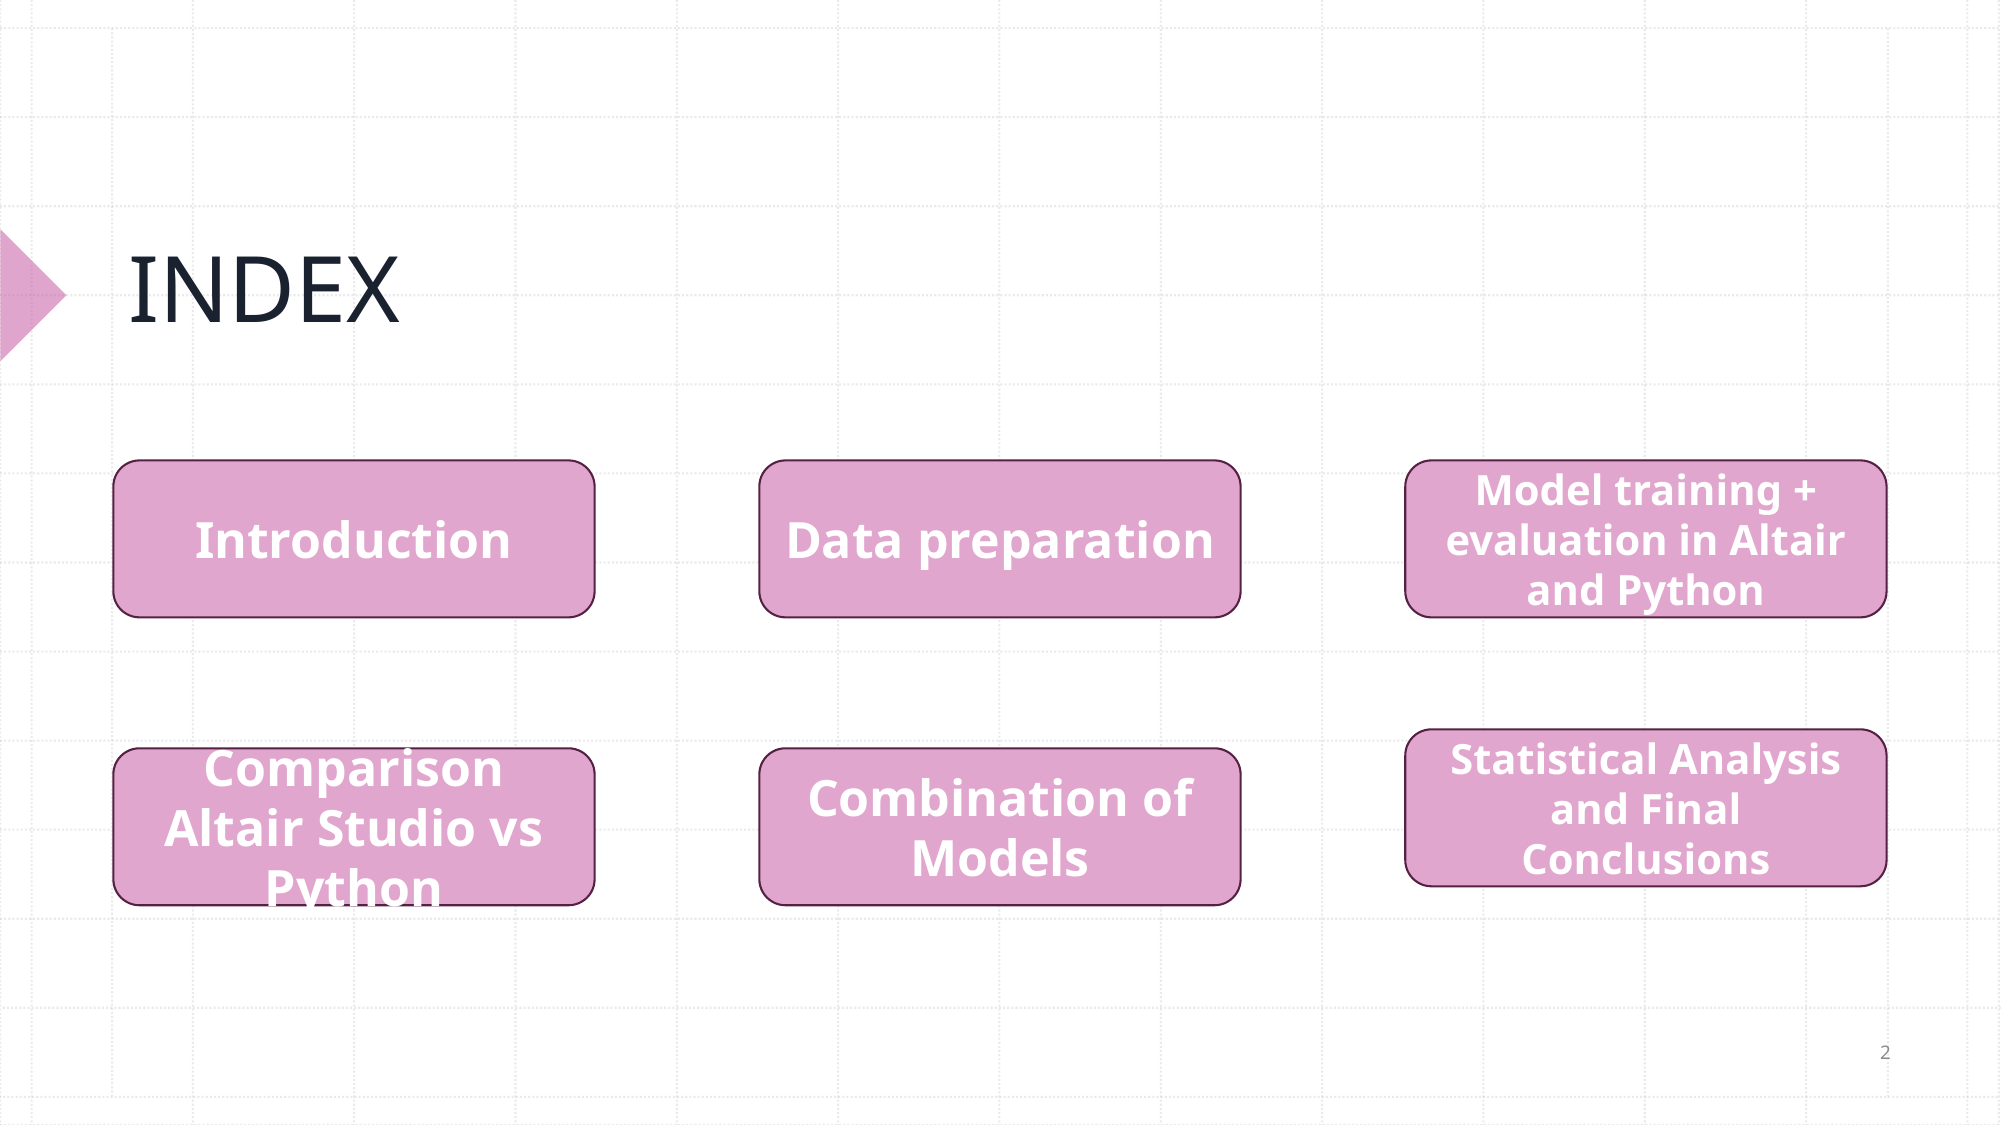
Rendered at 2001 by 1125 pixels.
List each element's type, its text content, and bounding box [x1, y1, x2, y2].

text_box Combination of Models [758, 747, 1242, 907]
text_box Introduction [112, 459, 596, 619]
text_box Model training + evaluation in Altair and Python [1404, 459, 1888, 619]
text_box Comparison Altair Studio vs Python [112, 747, 596, 907]
text_box Data preparation [758, 459, 1242, 619]
text_box Statistical Analysis and Final Conclusions [1404, 728, 1888, 888]
title INDEX [113, 118, 1836, 349]
slide_number 2 [1805, 1019, 1966, 1089]
